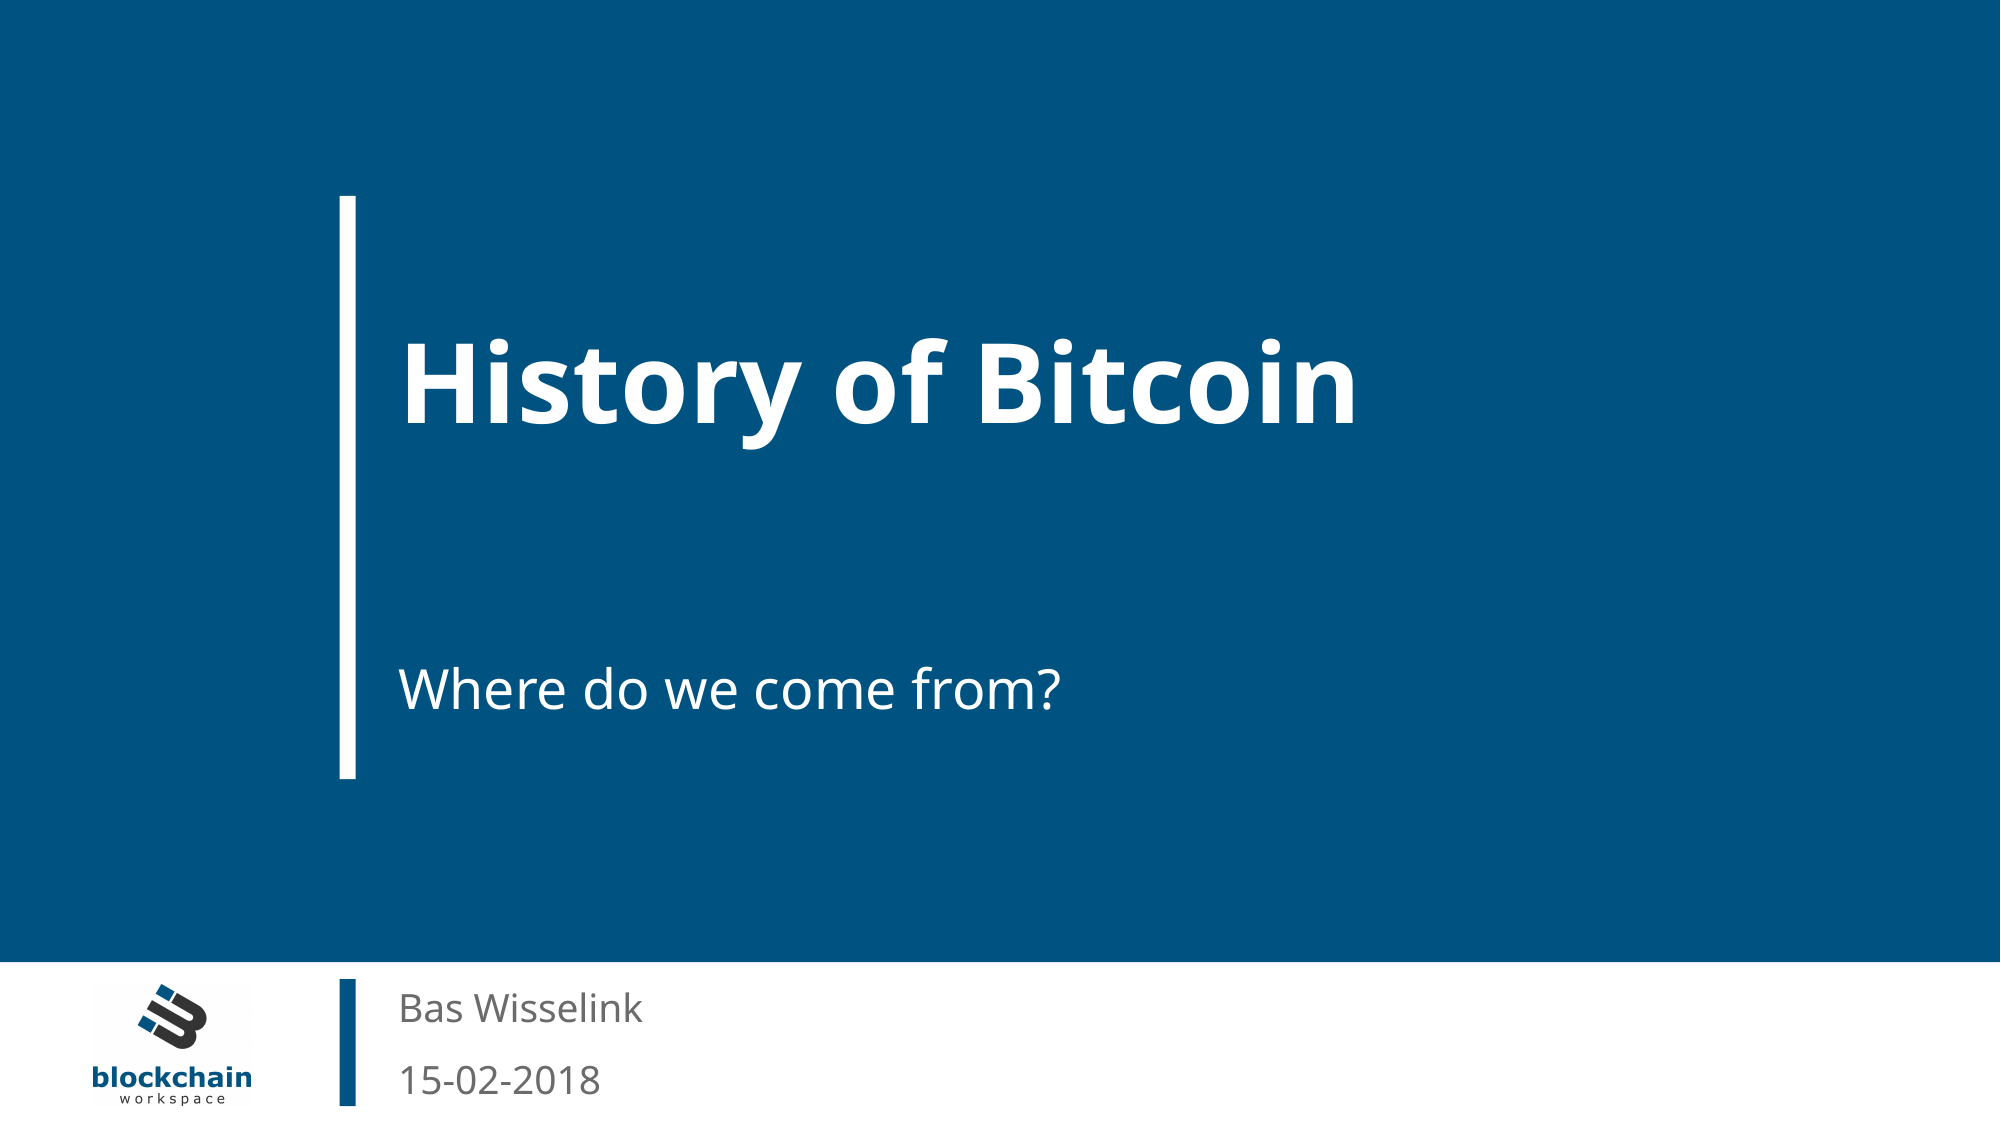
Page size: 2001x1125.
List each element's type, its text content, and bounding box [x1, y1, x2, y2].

list 15-02-2018 [383, 1051, 1734, 1107]
list Where do we come from? [383, 595, 1734, 780]
list History of Bitcoin [383, 195, 1734, 563]
list Bas Wisselink [383, 979, 1734, 1035]
picture [93, 984, 250, 1106]
